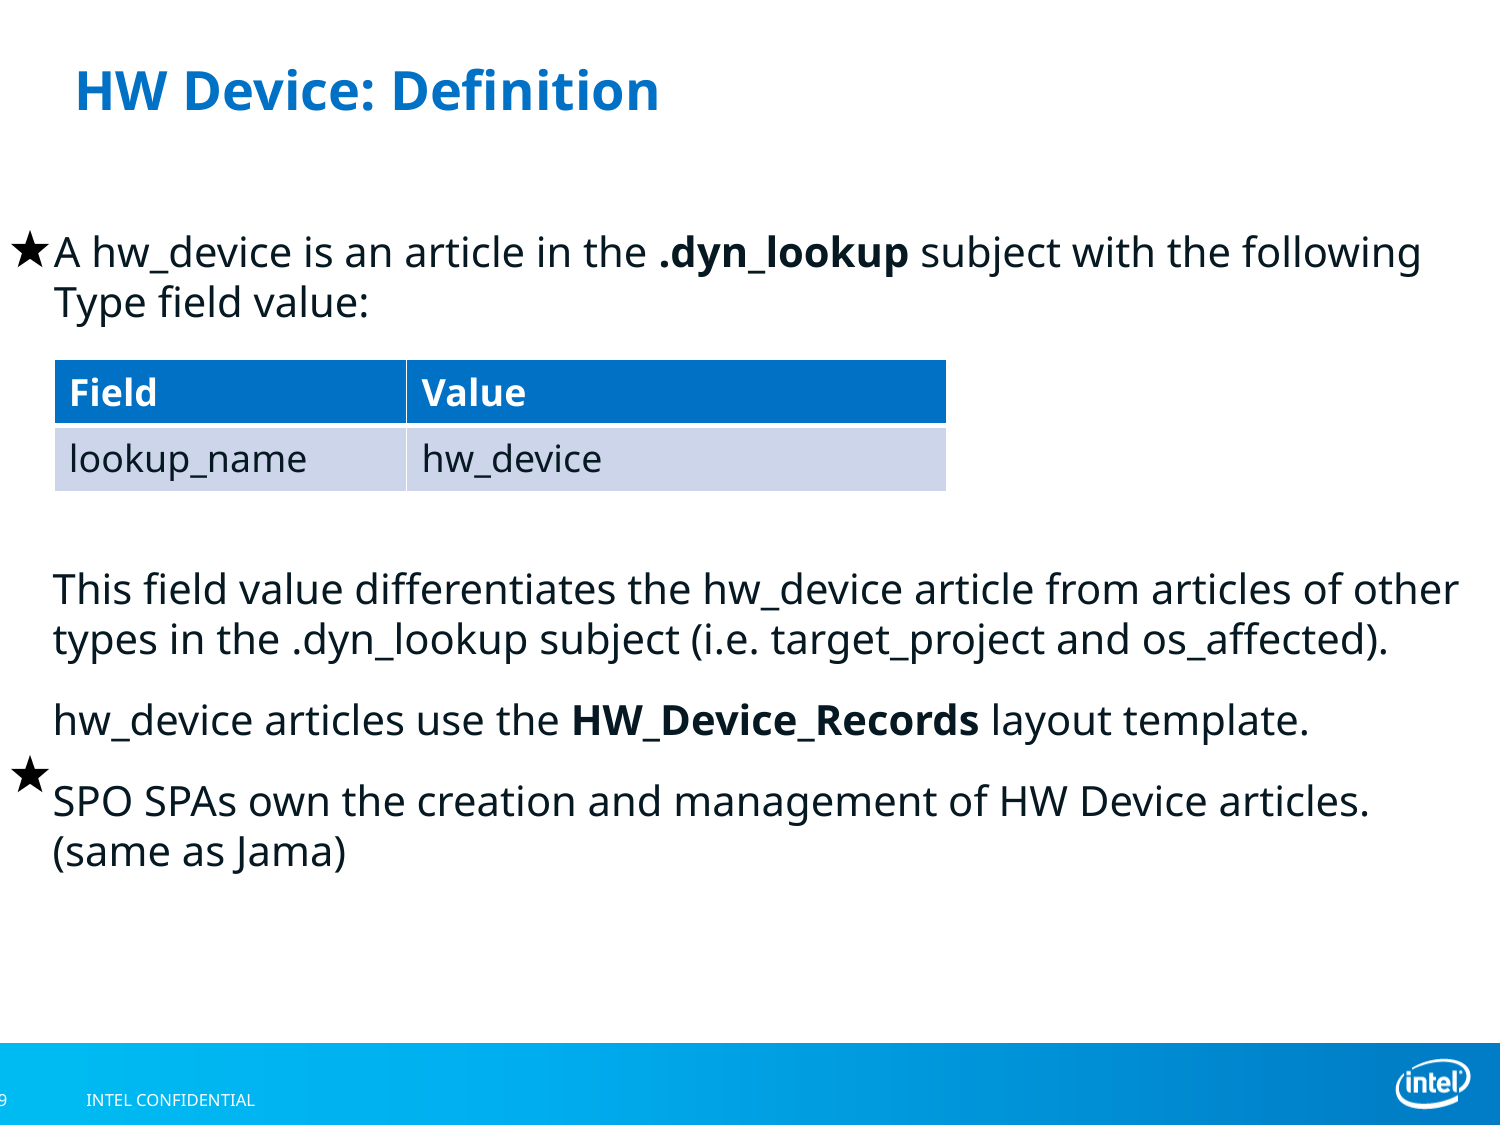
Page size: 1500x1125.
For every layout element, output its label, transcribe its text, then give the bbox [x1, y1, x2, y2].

picture [1307, 1043, 1314, 1125]
table_cell hw_device [407, 428, 946, 491]
table_header Value [407, 360, 946, 423]
picture [1289, 1043, 1296, 1125]
title HW Device: Definition [74, 66, 1425, 214]
picture [1245, 1043, 1252, 1125]
text_box This field value differentiates the hw_device article from articles of other types in the .dyn_lookup subject (i.e. target_project and os_affected). hw_device articles use the HW_Device_Records layout template. SPO SPAs own the creation and management of HW Device articles. (same as Jama) [52, 562, 1465, 1029]
picture [7, 750, 53, 796]
picture [7, 225, 53, 272]
list A hw_device is an article in the .dyn_lookup subject with the following Type field value: [53, 226, 1467, 343]
table_header Field [55, 360, 406, 423]
table_cell lookup_name [55, 428, 406, 491]
picture [1324, 1043, 1500, 1125]
